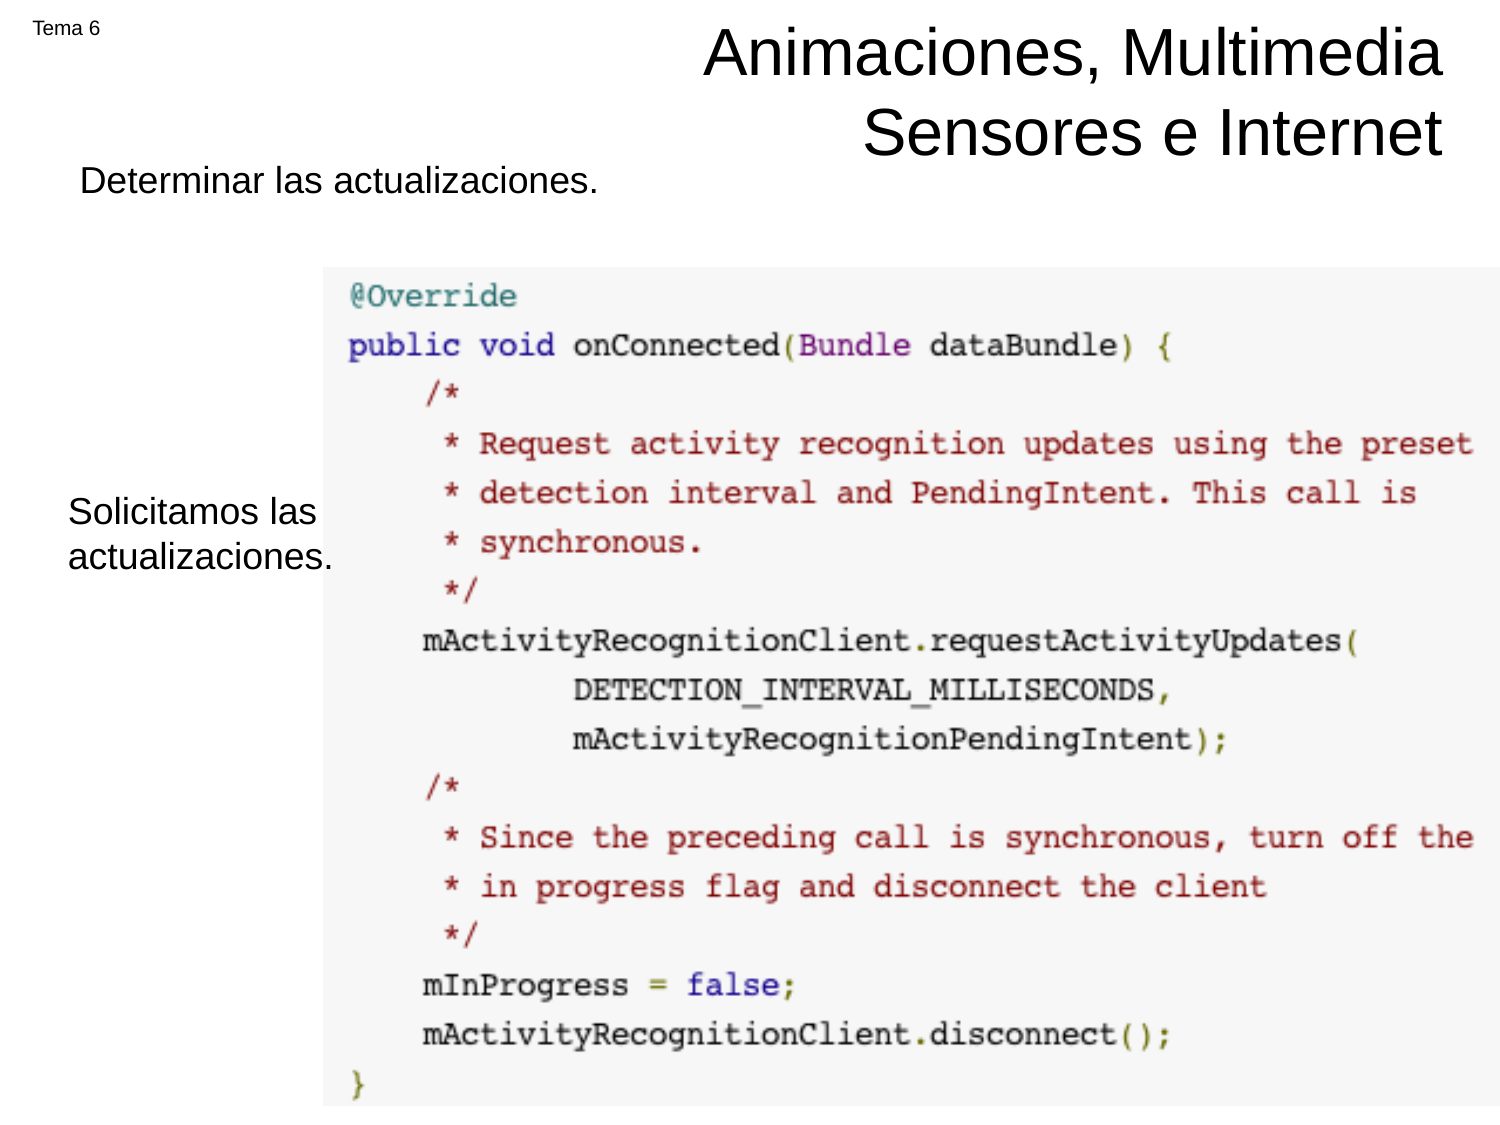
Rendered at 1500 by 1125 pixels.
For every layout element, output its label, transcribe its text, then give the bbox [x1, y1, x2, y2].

text_box Determinar las actualizaciones. [64, 148, 939, 209]
text_box Animaciones, Multimedia Sensores e Internet [631, 66, 1459, 111]
text_box Tema 6 [17, 7, 195, 48]
picture [323, 266, 1500, 1106]
text_box Solicitamos las actualizaciones. [53, 479, 318, 585]
